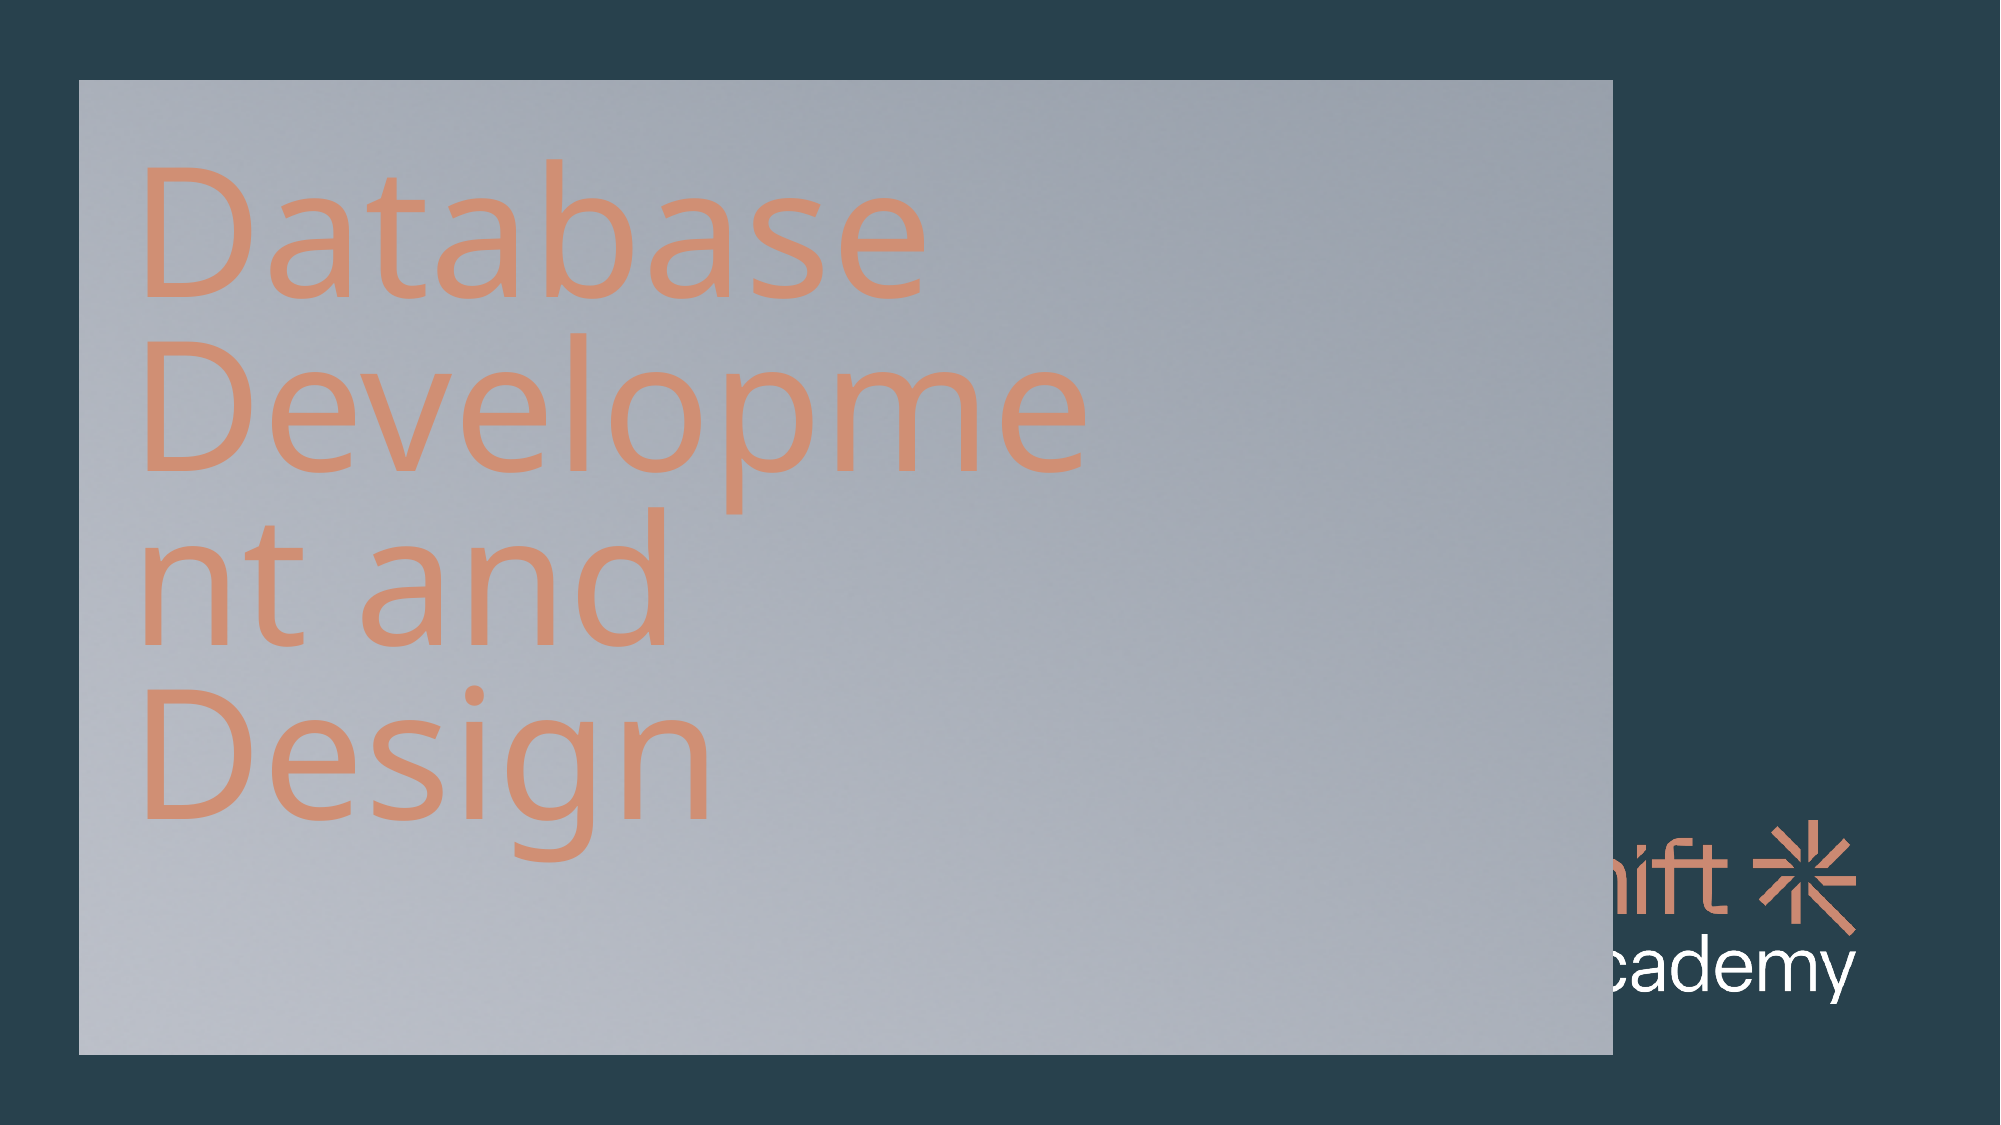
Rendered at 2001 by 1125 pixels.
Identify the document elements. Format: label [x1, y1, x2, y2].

picture [79, 79, 1857, 1055]
